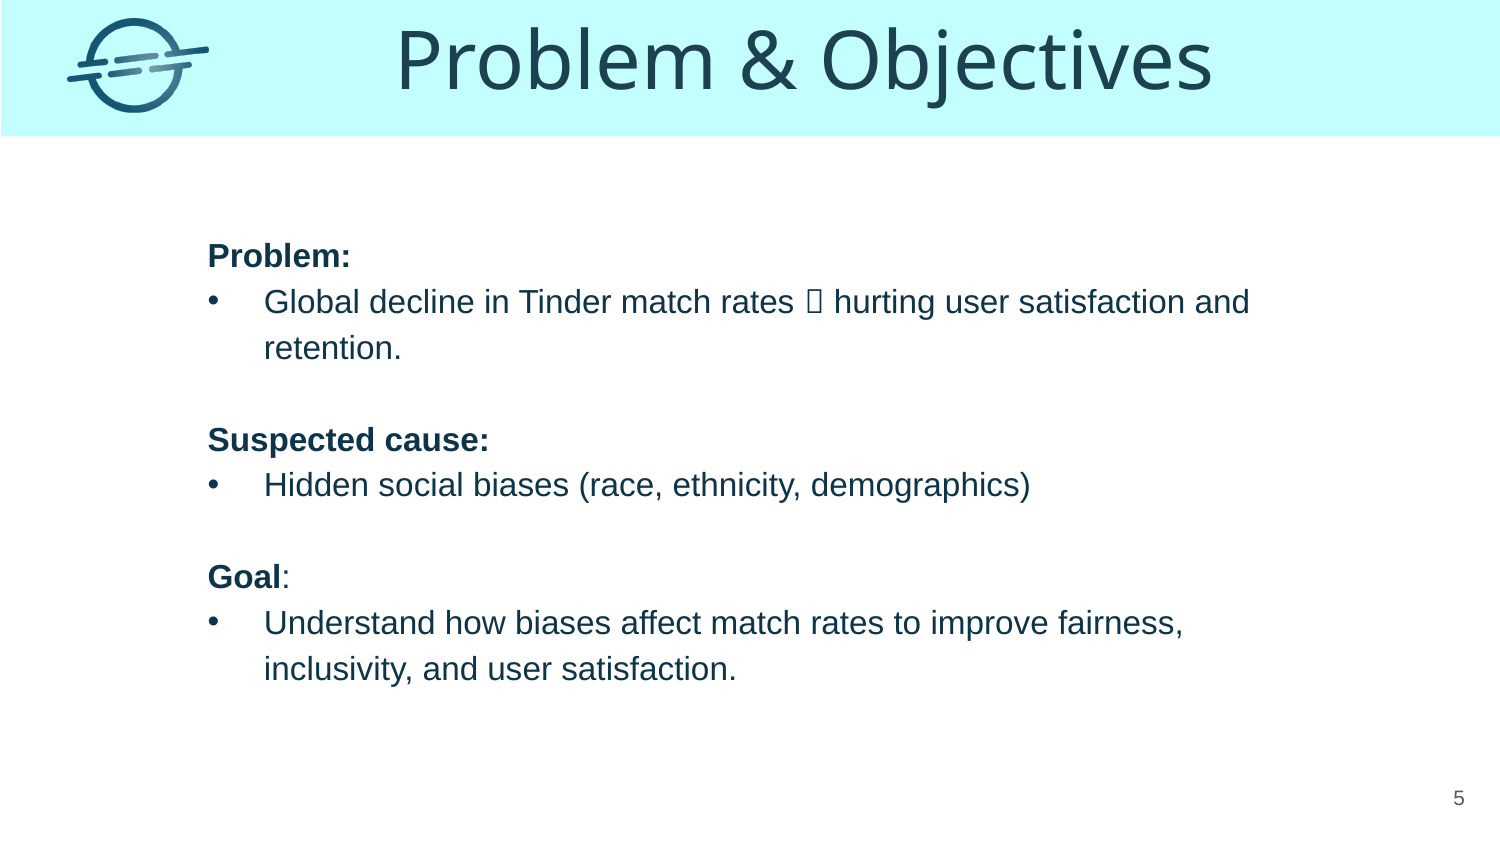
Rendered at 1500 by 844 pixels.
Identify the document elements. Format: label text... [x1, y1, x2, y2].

text_box [0, 0, 1500, 137]
slide_number 5 [1389, 764, 1480, 830]
picture [67, 18, 210, 114]
text_box Problem & Objectives [201, 0, 1407, 109]
text_box Problem: Global decline in Tinder match rates  hurting user satisfaction and retention. Suspected cause: Hidden social biases (race, ethnicity, demographics) Goal: Understand how biases affect match rates to improve fairness, inclusivity, and user satisfaction. [180, 213, 1320, 702]
